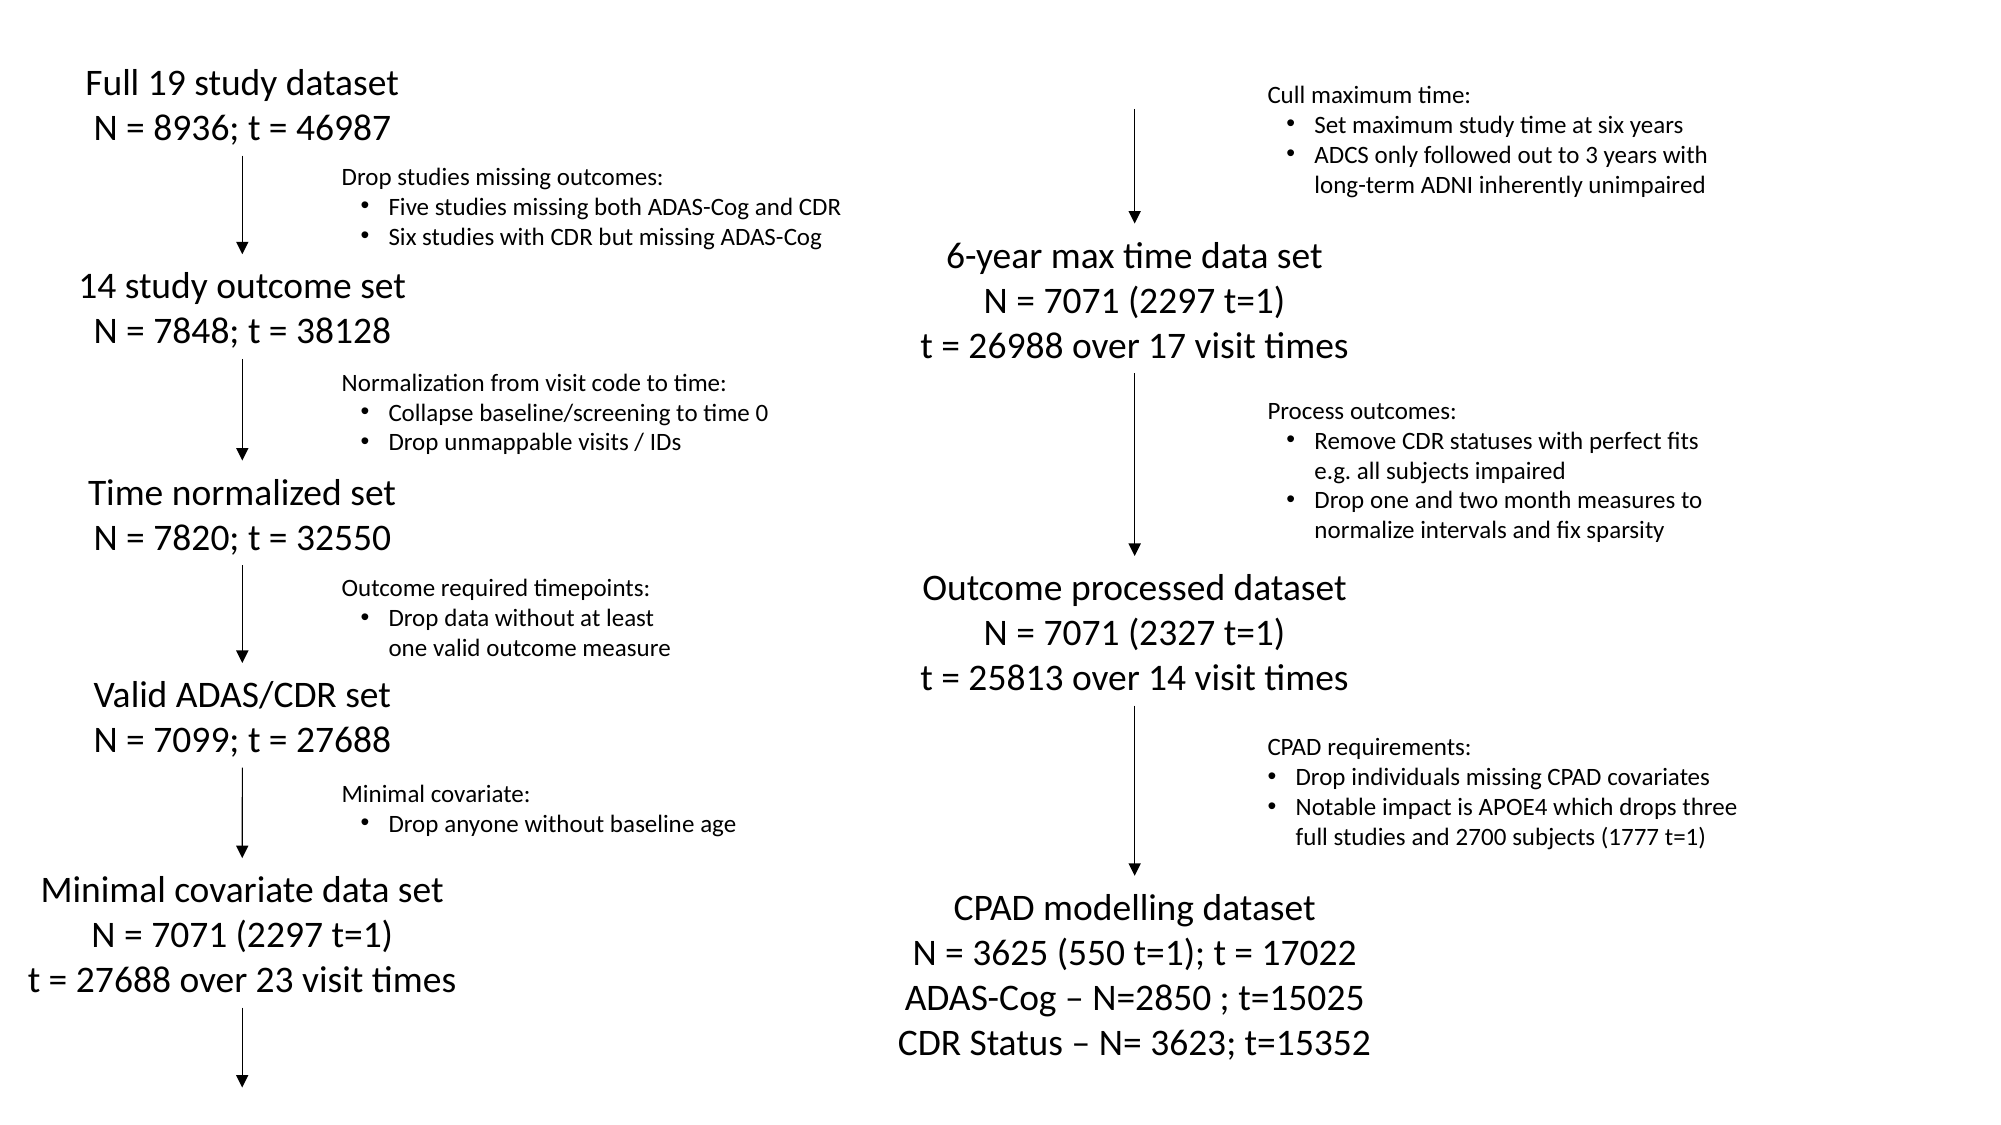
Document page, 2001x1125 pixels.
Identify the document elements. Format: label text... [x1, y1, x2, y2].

text_box Cull maximum time: Set maximum study time at six years ADCS only followed out to 3 years with long-term ADNI inherently unimpaired [1252, 71, 1730, 206]
text_box CPAD modelling dataset N = 3625 (550 t=1); t = 17022 ADAS-Cog – N=2850 ; t=15025 CDR Status – N= 3623; t=15352 [866, 875, 1403, 1071]
text_box Valid ADAS/CDR set N = 7099; t = 27688 [59, 662, 425, 768]
text_box Outcome required timepoints: Drop data without at least one valid outcome measure [326, 564, 693, 669]
text_box 14 study outcome set N = 7848; t = 38128 [59, 254, 425, 359]
text_box Time normalized set N = 7820; t = 32550 [59, 460, 425, 566]
text_box Full 19 study dataset N = 8936; t = 46987 [59, 50, 425, 156]
text_box Drop studies missing outcomes: Five studies missing both ADAS-Cog and CDR Six studies with CDR but missing ADAS-Cog [326, 152, 871, 258]
text_box 6-year max time data set N = 7071 (2297 t=1) t = 26988 over 17 visit times [892, 223, 1377, 374]
text_box Process outcomes: Remove CDR statuses with perfect fits e.g. all subjects impaired Drop one and two month measures to normalize intervals and fix sparsity [1252, 386, 1730, 552]
text_box Outcome processed dataset N = 7071 (2327 t=1) t = 25813 over 14 visit times [892, 555, 1377, 706]
text_box Minimal covariate: Drop anyone without baseline age [326, 770, 804, 845]
text_box CPAD requirements: Drop individuals missing CPAD covariates Notable impact is APOE4 which drops three full studies and 2700 subjects (1777 t=1) [1252, 723, 1758, 858]
text_box Normalization from visit code to time: Collapse baseline/screening to time 0 Drop unmappable visits / IDs [326, 358, 795, 464]
text_box Minimal covariate data set N = 7071 (2297 t=1) t = 27688 over 23 visit times [0, 857, 485, 1008]
